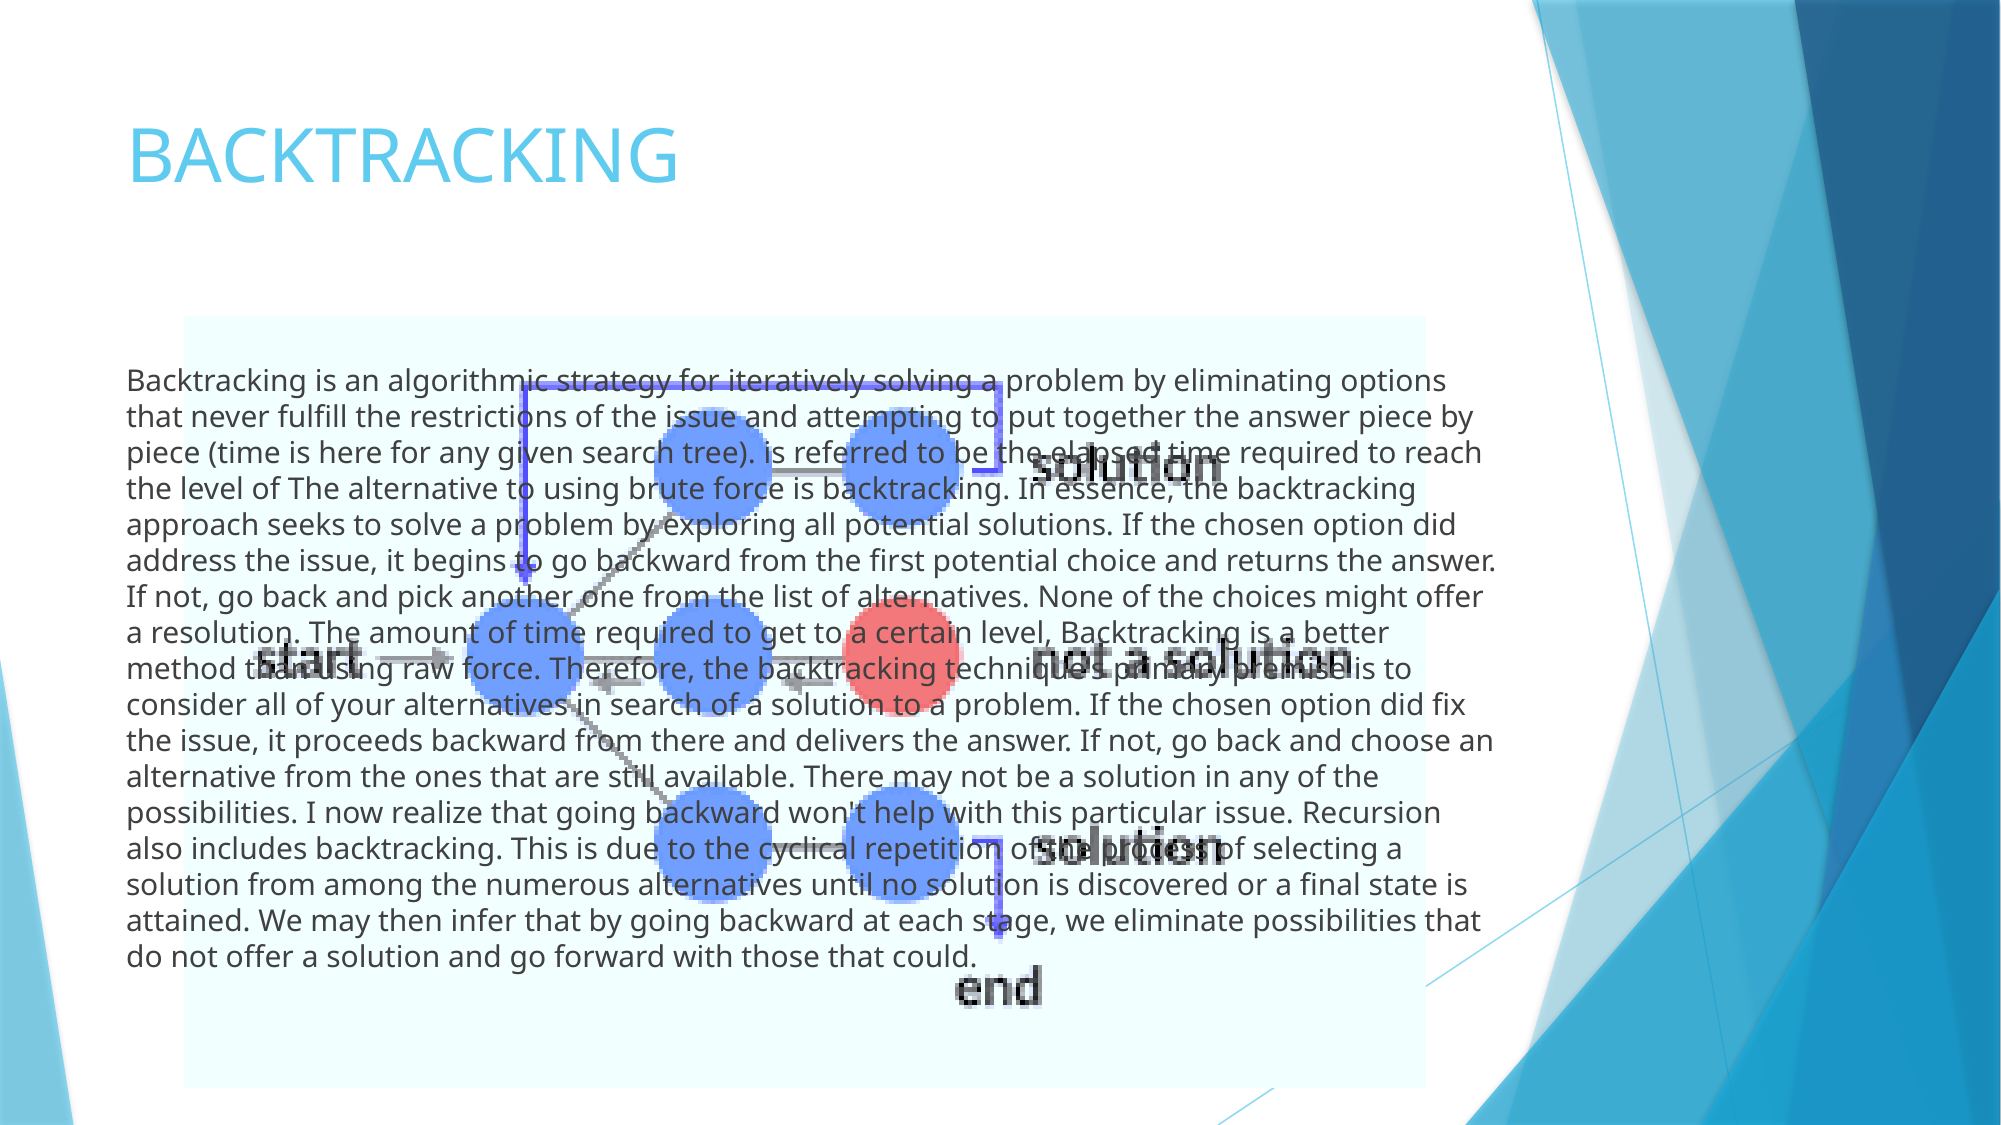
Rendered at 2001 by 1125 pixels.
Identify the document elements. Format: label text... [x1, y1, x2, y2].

list Backtracking is an algorithmic strategy for iteratively solving a problem by eliminating options that never fulfill the restrictions of the issue and attempting to put together the answer piece by piece (time is here for any given search tree). is referred to be the elapsed time required to reach the level of The alternative to using brute force is backtracking. In essence, the backtracking approach seeks to solve a problem by exploring all potential solutions. If the chosen option did address the issue, it begins to go backward from the first potential choice and returns the answer. If not, go back and pick another one from the list of alternatives. None of the choices might offer a resolution. The amount of time required to get to a certain level, Backtracking is a better method than using raw force. Therefore, the backtracking technique's primary premise is to consider all of your alternatives in search of a solution to a problem. If the chosen option did fix the issue, it proceeds backward from there and delivers the answer. If not, go back and choose an alternative from the ones that are still available. There may not be a solution in any of the possibilities. I now realize that going backward won't help with this particular issue. Recursion also includes backtracking. This is due to the cyclical repetition of the process of selecting a solution from among the numerous alternatives until no solution is discovered or a final state is attained. We may then infer that by going backward at each stage, we eliminate possibilities that do not offer a solution and go forward with those that could. [111, 354, 178, 992]
list Backtracking is an algorithmic strategy for iteratively solving a problem by eliminating options that never fulfill the restrictions of the issue and attempting to put together the answer piece by piece (time is here for any given search tree). is referred to be the elapsed time required to reach the level of The alternative to using brute force is backtracking. In essence, the backtracking approach seeks to solve a problem by exploring all potential solutions. If the chosen option did address the issue, it begins to go backward from the first potential choice and returns the answer. If not, go back and pick another one from the list of alternatives. None of the choices might offer a resolution. The amount of time required to get to a certain level, Backtracking is a better method than using raw force. Therefore, the backtracking technique's primary premise is to consider all of your alternatives in search of a solution to a problem. If the chosen option did fix the issue, it proceeds backward from there and delivers the answer. If not, go back and choose an alternative from the ones that are still available. There may not be a solution in any of the possibilities. I now realize that going backward won't help with this particular issue. Recursion also includes backtracking. This is due to the cyclical repetition of the process of selecting a solution from among the numerous alternatives until no solution is discovered or a final state is attained. We may then infer that by going backward at each stage, we eliminate possibilities that do not offer a solution and go forward with those that could. [1430, 354, 1522, 992]
title BACKTRACKING [111, 99, 1522, 317]
picture [183, 316, 1426, 1088]
